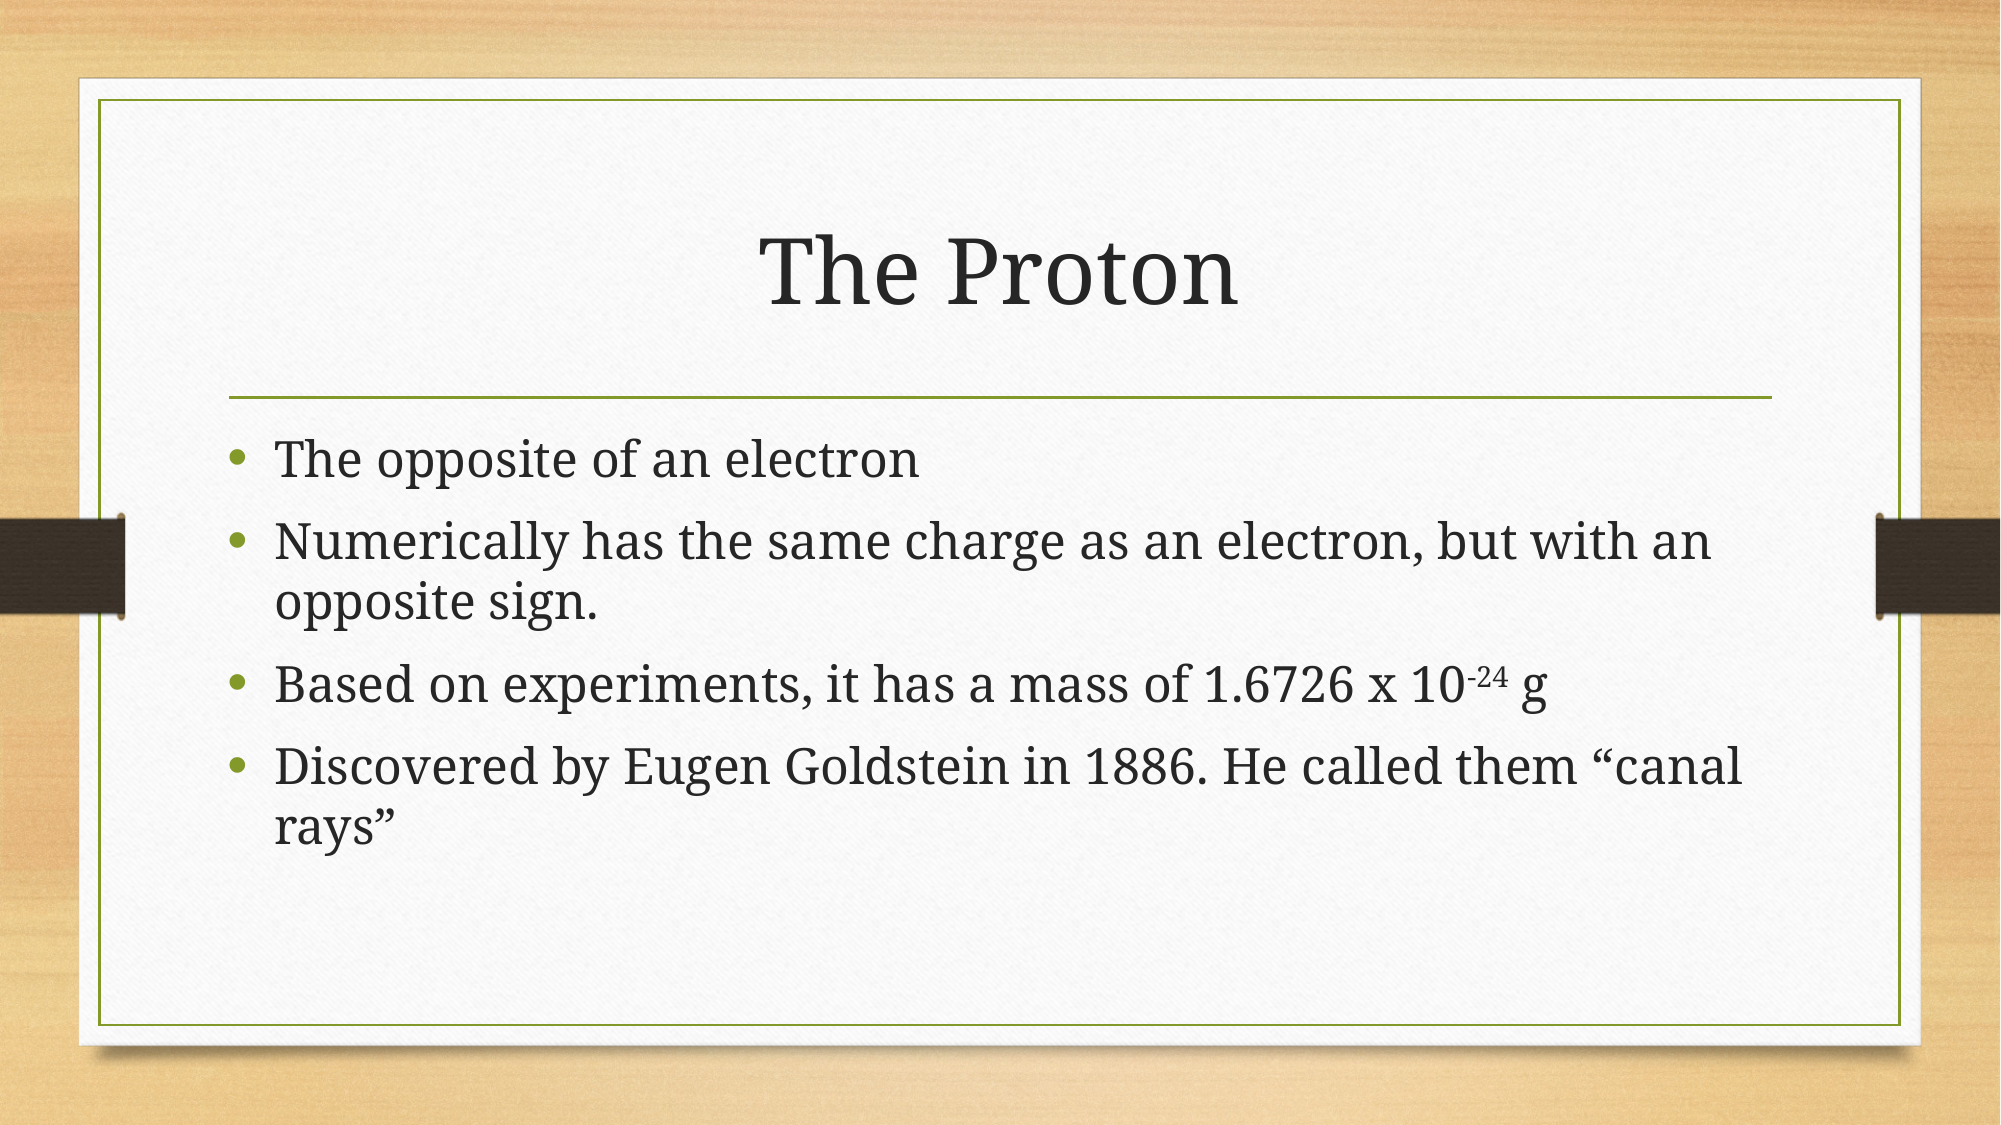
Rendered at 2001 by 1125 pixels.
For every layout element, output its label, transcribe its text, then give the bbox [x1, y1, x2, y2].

list The opposite of an electron Numerically has the same charge as an electron, but with an opposite sign. Based on experiments, it has a mass of 1.6726 x 10-24 g Discovered by Eugen Goldstein in 1886. He called them “canal rays” [212, 419, 1788, 964]
picture [0, 0, 2001, 1125]
title The Proton [212, 161, 1788, 375]
